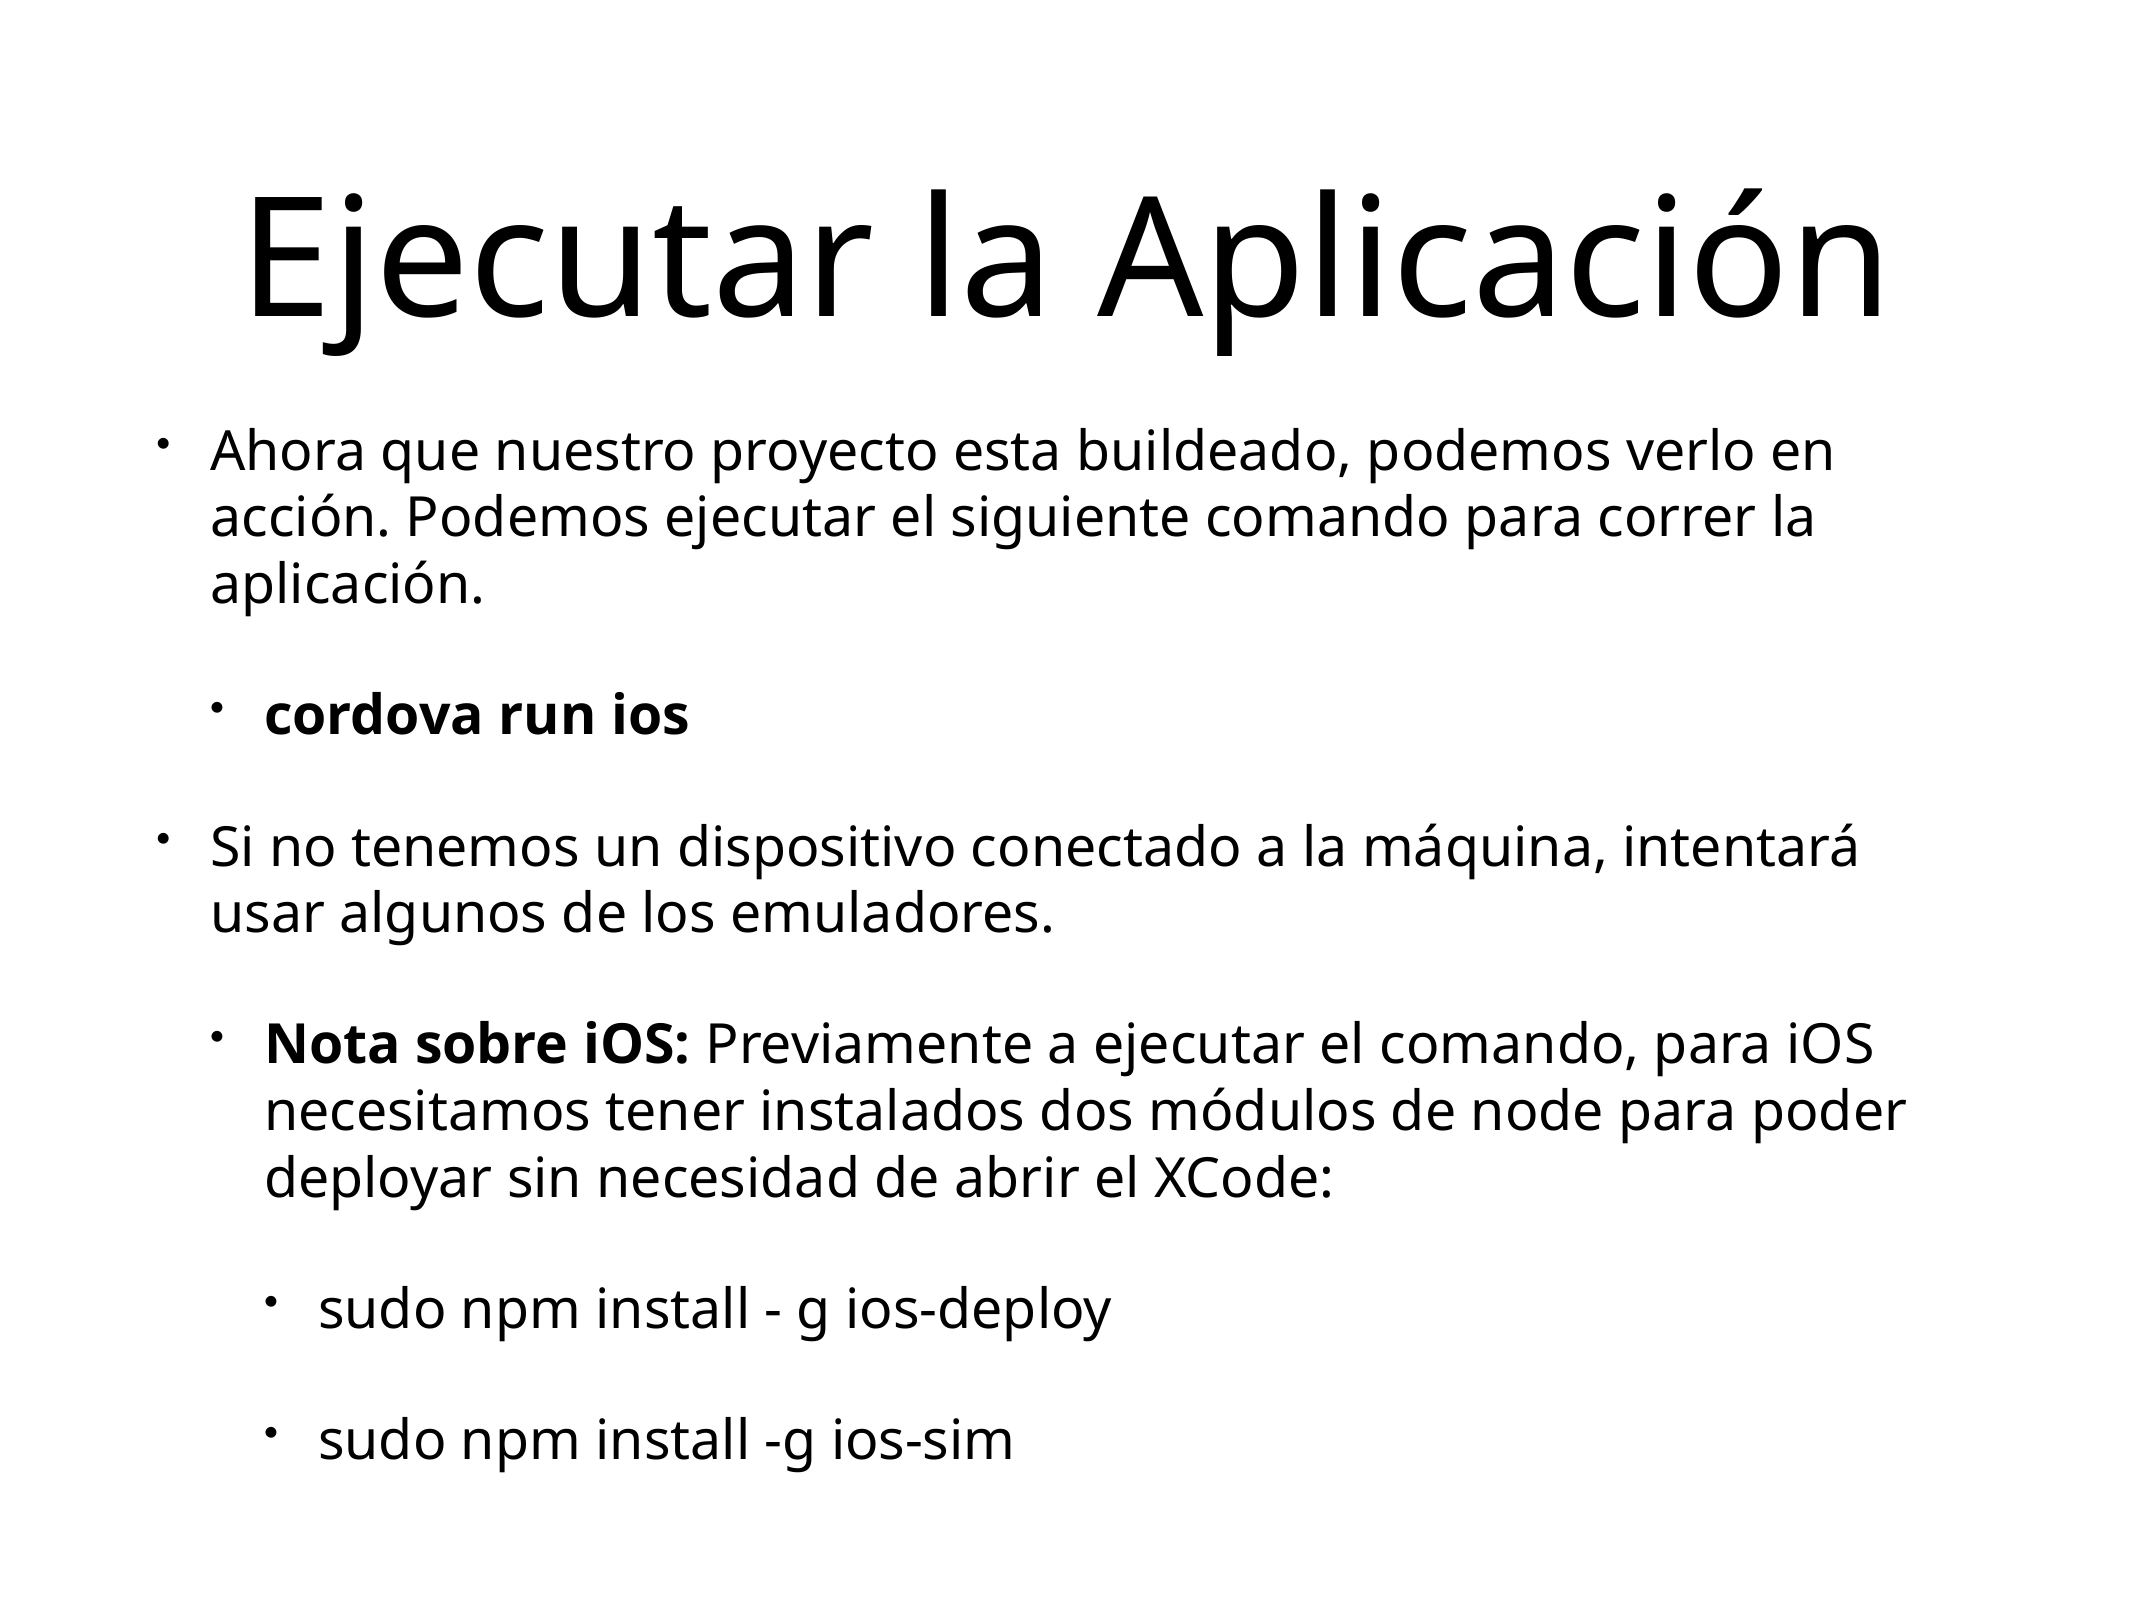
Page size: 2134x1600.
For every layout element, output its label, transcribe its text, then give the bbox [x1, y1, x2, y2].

list Ahora que nuestro proyecto esta buildeado, podemos verlo en acción. Podemos ejecutar el siguiente comando para correr la aplicación. cordova run ios Si no tenemos un dispositivo conectado a la máquina, intentará usar algunos de los emuladores. Nota sobre iOS: Previamente a ejecutar el comando, para iOS necesitamos tener instalados dos módulos de node para poder deployar sin necesidad de abrir el XCode: sudo npm install - g ios-deploy sudo npm install -g ios-sim [155, 426, 1978, 1459]
title Ejecutar la Aplicación [155, 72, 1978, 426]
